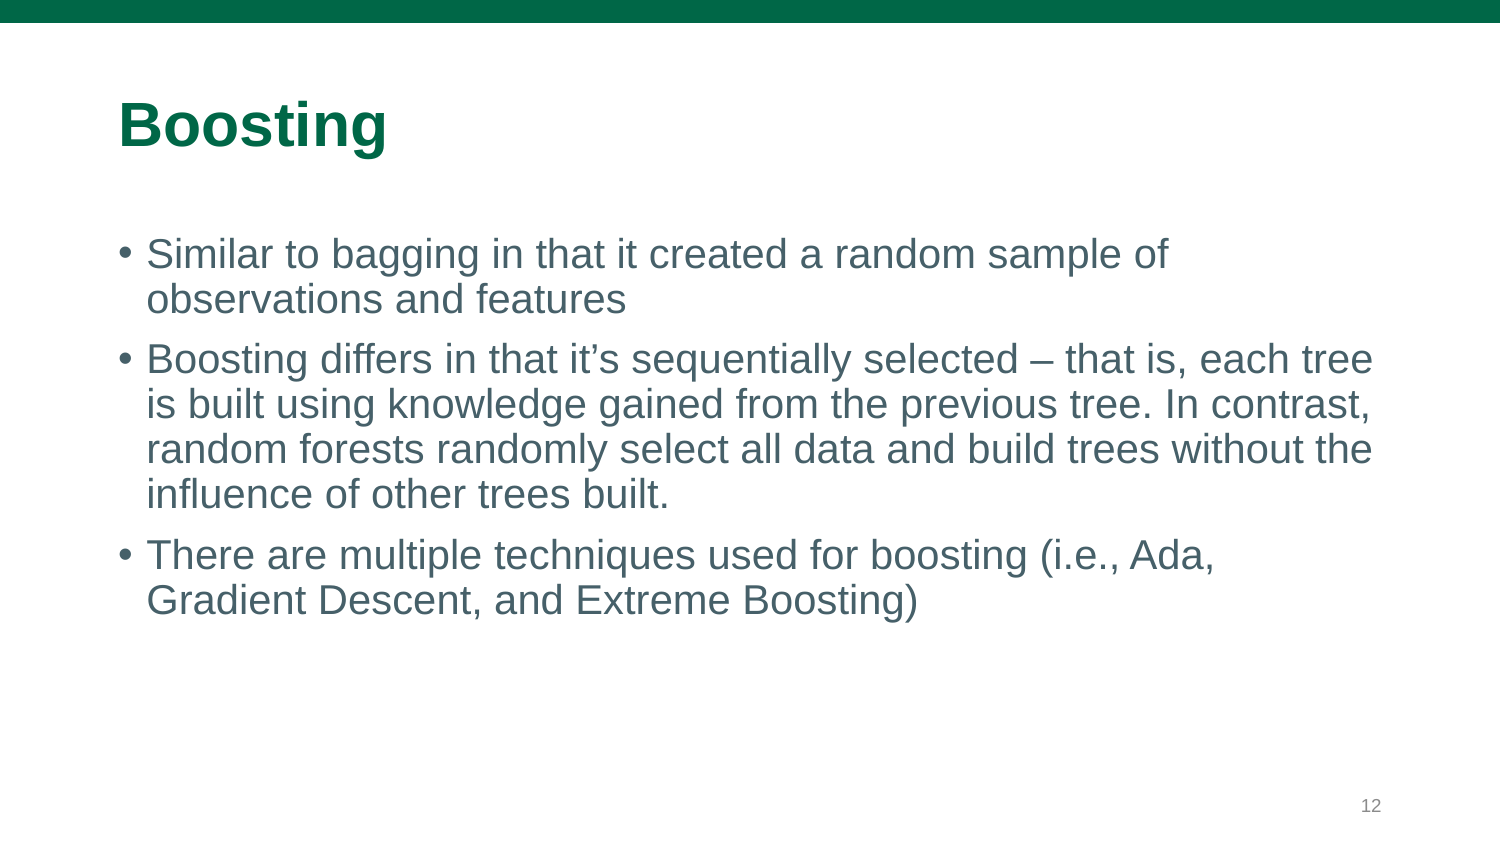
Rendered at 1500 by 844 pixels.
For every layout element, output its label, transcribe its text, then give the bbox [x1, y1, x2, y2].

slide_number 12 [1059, 782, 1397, 827]
title Boosting [103, 44, 1397, 208]
list Similar to bagging in that it created a random sample of observations and features Boosting differs in that it’s sequentially selected – that is, each tree is built using knowledge gained from the previous tree. In contrast, random forests randomly select all data and build trees without the influence of other trees built. There are multiple techniques used for boosting (i.e., Ada, Gradient Descent, and Extreme Boosting) [103, 224, 1397, 760]
